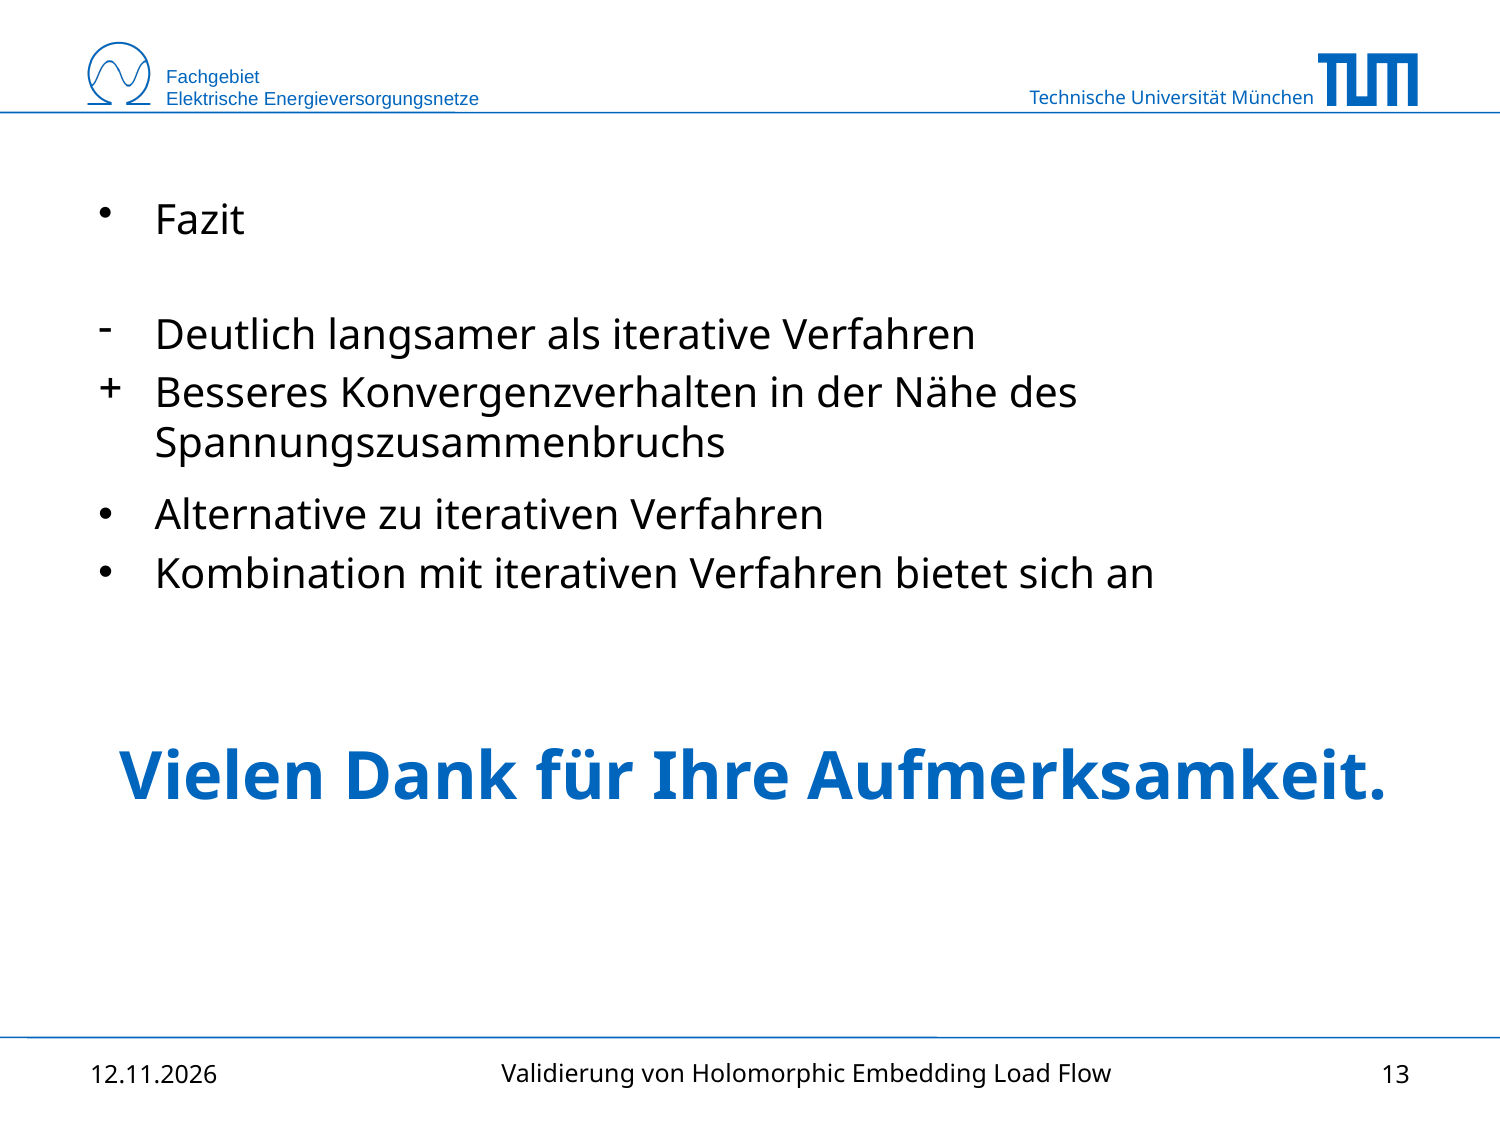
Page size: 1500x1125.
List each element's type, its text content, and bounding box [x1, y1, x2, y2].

list Deutlich langsamer als iterative Verfahren Besseres Konvergenzverhalten in der Nähe des Spannungszusammenbruchs [83, 299, 1326, 480]
list Alternative zu iterativen Verfahren Kombination mit iterativen Verfahren bietet sich an [83, 480, 1425, 857]
slide_number 13 [1345, 1050, 1426, 1103]
text_box Vielen Dank für Ihre Aufmerksamkeit. [87, 687, 1421, 901]
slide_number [74, 1050, 271, 1103]
picture [82, 38, 154, 109]
title Fazit [83, 149, 1417, 250]
footer Validierung von Holomorphic Embedding Load Flow [288, 1050, 1326, 1100]
